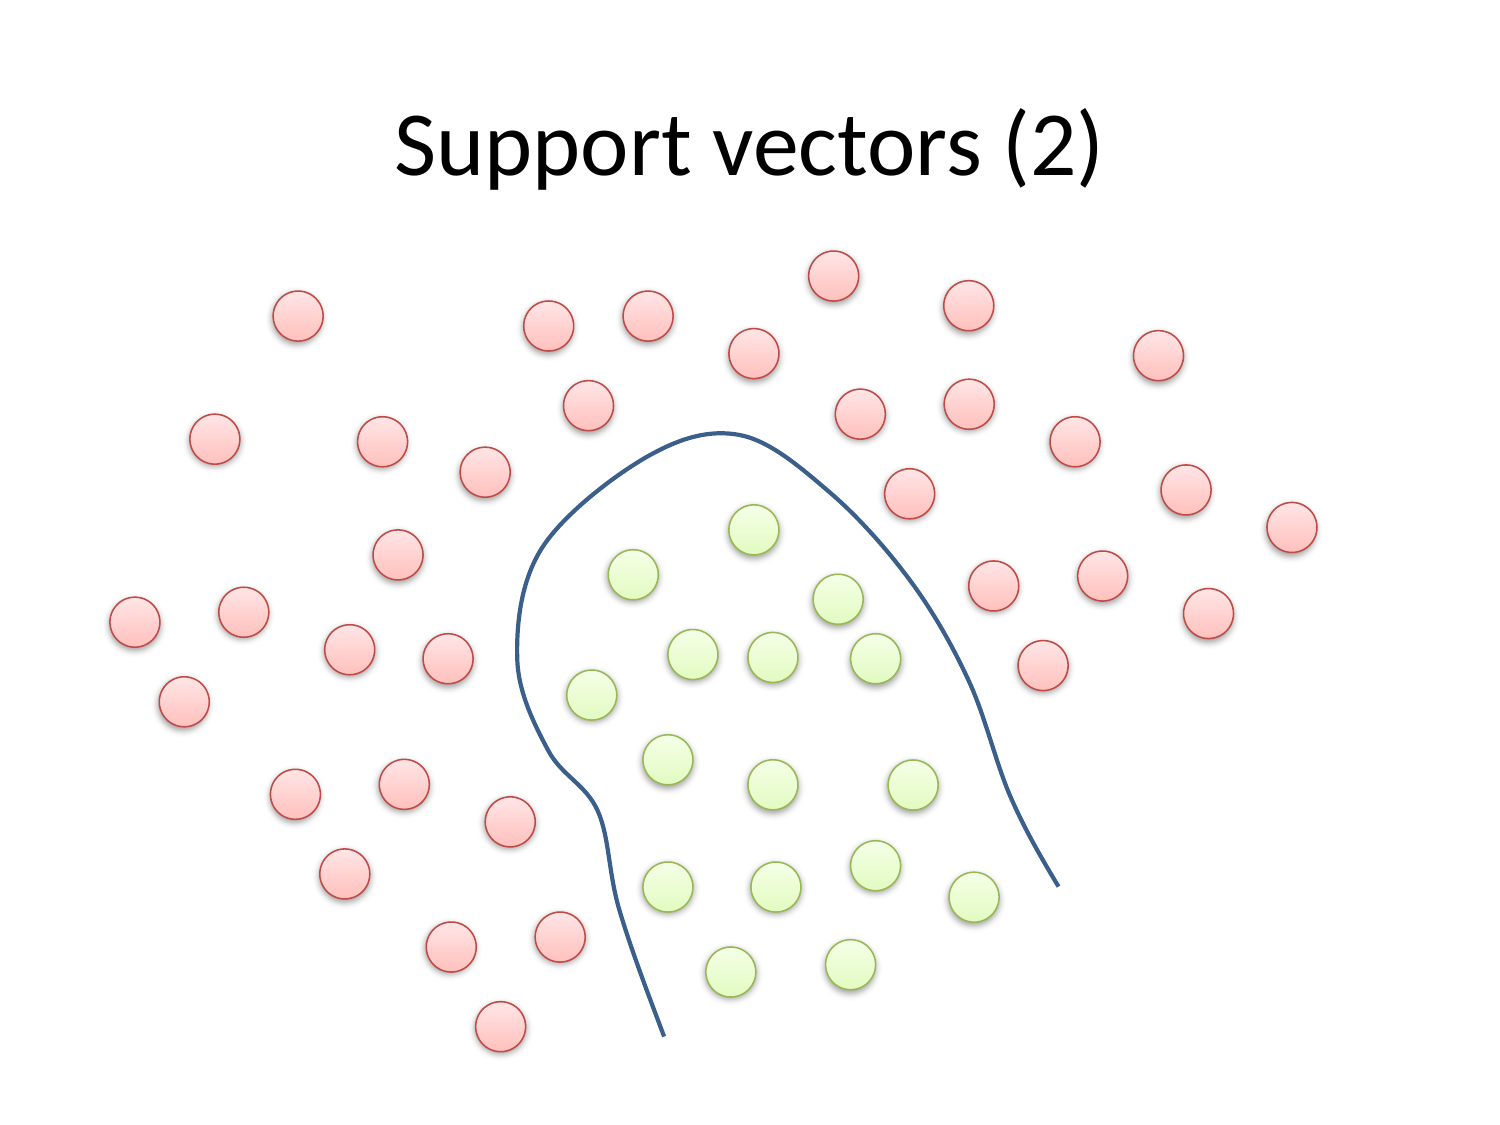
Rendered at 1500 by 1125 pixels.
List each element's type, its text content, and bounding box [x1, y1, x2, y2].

text_box [422, 632, 474, 685]
text_box [534, 911, 586, 963]
text_box [1160, 464, 1212, 516]
text_box [459, 446, 511, 498]
text_box [562, 379, 615, 432]
text_box [1049, 415, 1101, 468]
text_box [158, 676, 211, 728]
text_box [515, 431, 1061, 1038]
text_box [474, 1000, 527, 1053]
text_box [522, 300, 575, 352]
text_box [218, 586, 270, 639]
text_box [824, 938, 877, 991]
text_box [1076, 550, 1129, 602]
text_box [109, 596, 161, 648]
text_box [1017, 639, 1069, 692]
text_box [948, 871, 1000, 923]
text_box [750, 861, 802, 913]
text_box [1266, 501, 1318, 554]
text_box [1132, 329, 1185, 382]
title Support vectors (2) [75, 45, 1425, 233]
text_box [705, 946, 757, 998]
text_box [883, 468, 936, 520]
text_box [834, 388, 887, 440]
text_box [425, 921, 478, 973]
text_box [378, 758, 431, 811]
text_box [319, 848, 371, 900]
text_box [356, 415, 409, 468]
text_box [269, 768, 322, 821]
text_box [942, 279, 995, 332]
text_box [967, 560, 1020, 612]
text_box [189, 413, 241, 465]
text_box [667, 628, 719, 681]
text_box [323, 623, 376, 676]
text_box [849, 839, 902, 892]
text_box [807, 250, 860, 302]
text_box [372, 529, 424, 581]
text_box [484, 796, 536, 848]
text_box [272, 290, 324, 342]
text_box [728, 327, 780, 380]
text_box [1182, 587, 1235, 640]
text_box [943, 378, 995, 431]
text_box [622, 290, 674, 342]
